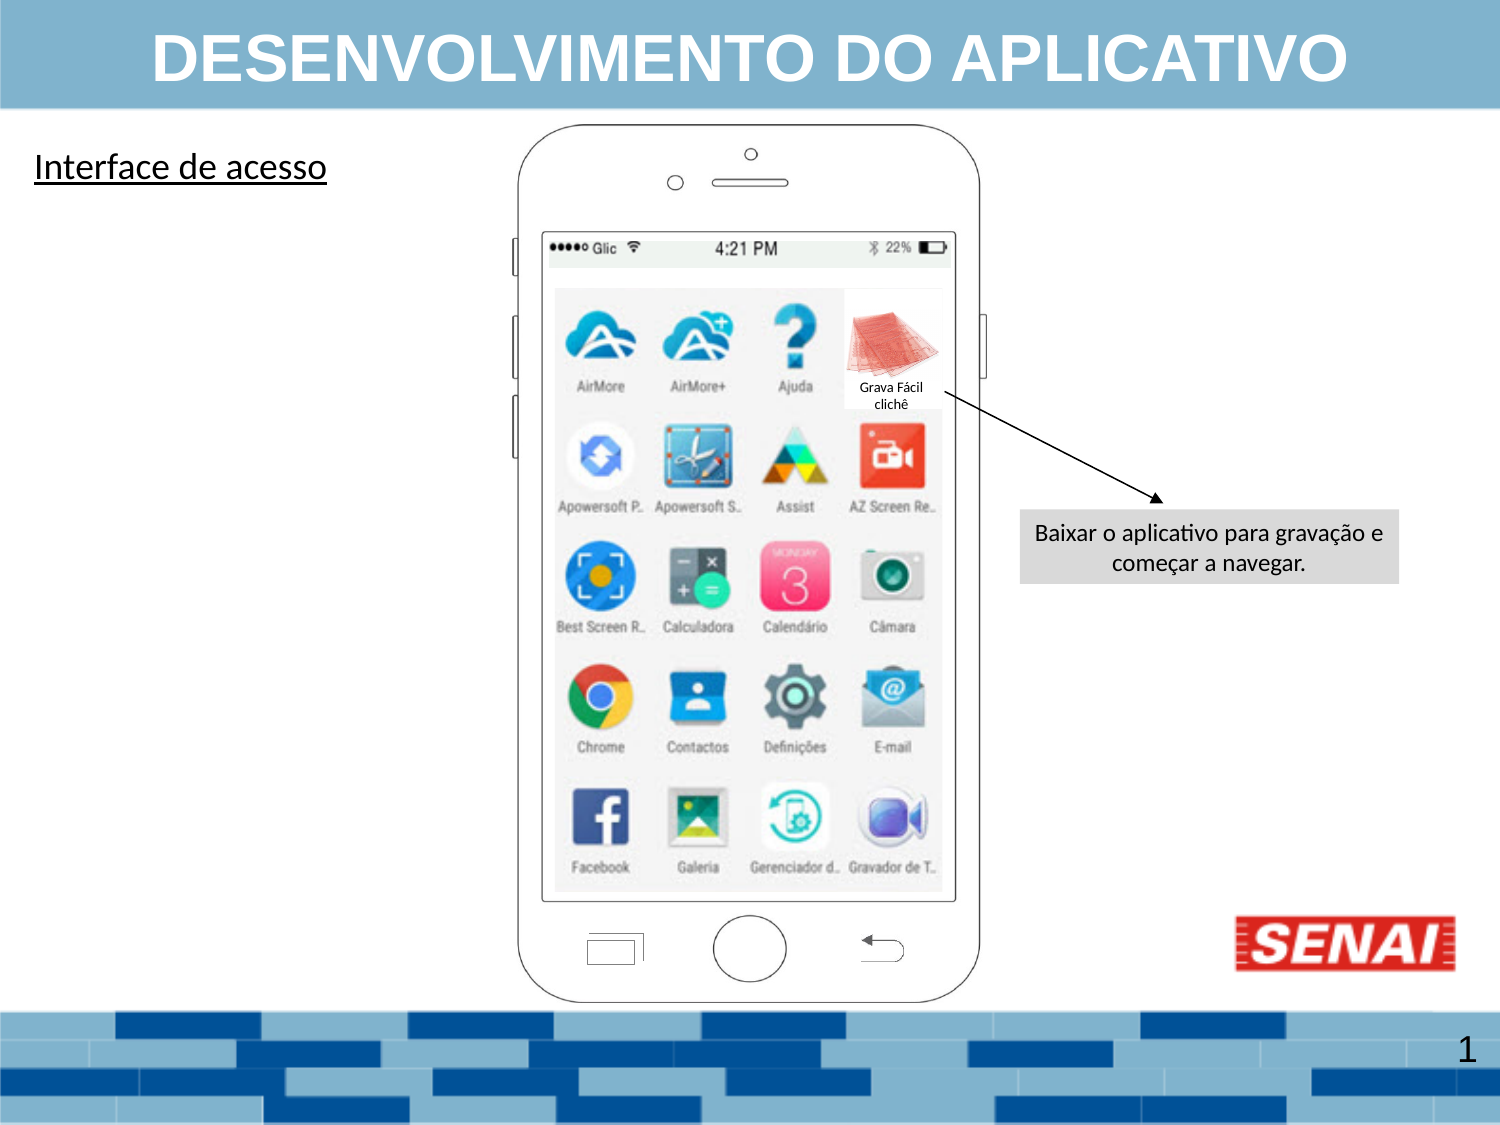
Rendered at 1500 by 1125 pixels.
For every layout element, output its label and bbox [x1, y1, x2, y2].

text_box [946, 391, 1164, 504]
text_box [587, 932, 904, 965]
picture [0, 0, 1500, 1125]
